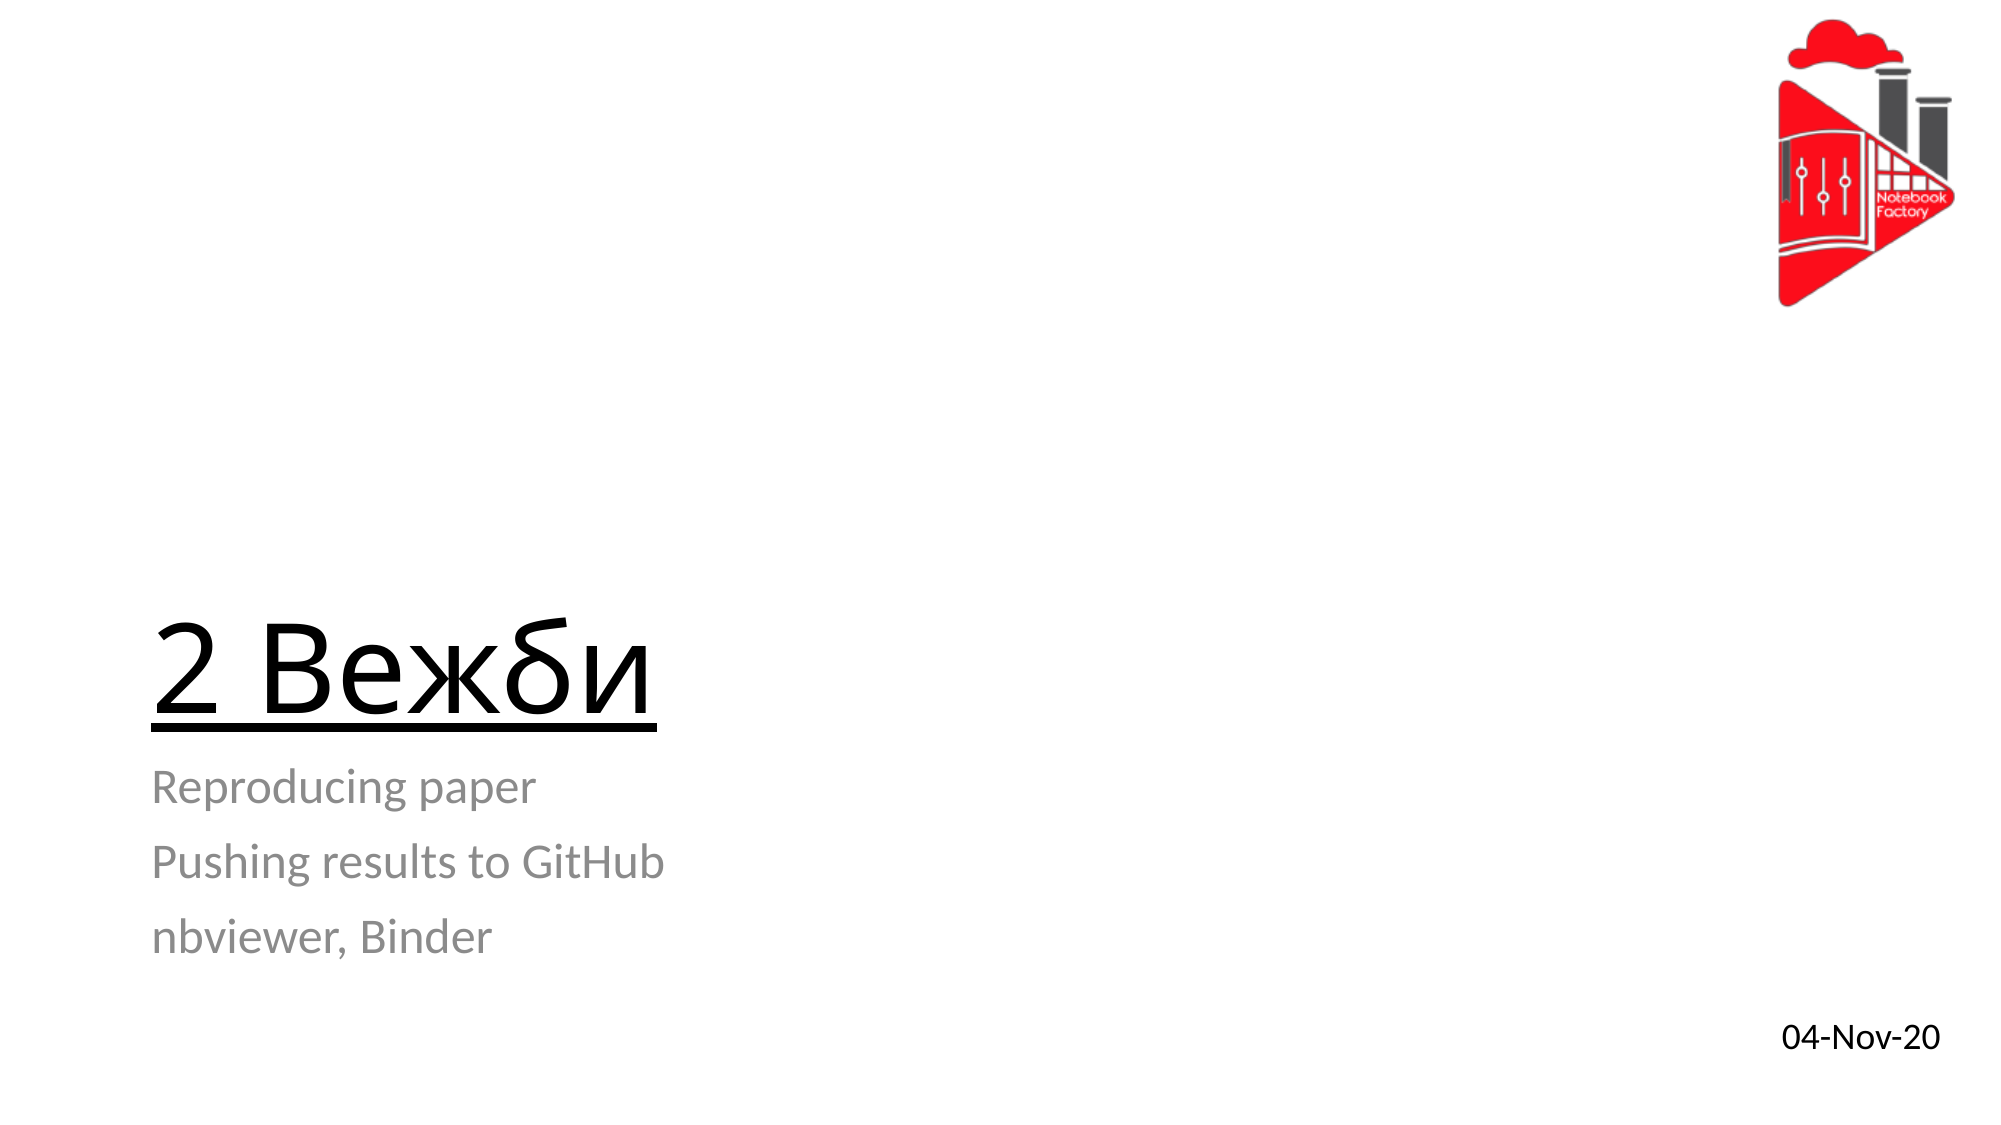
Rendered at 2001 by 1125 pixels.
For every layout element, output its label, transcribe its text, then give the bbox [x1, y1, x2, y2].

picture [1709, 17, 2000, 308]
list Reproducing paper Pushing results to GitHub nbviewer, Binder [136, 752, 1862, 999]
text_box 04-Nov-20 [1767, 1004, 1956, 1065]
title 2 Вежби [136, 280, 1862, 749]
